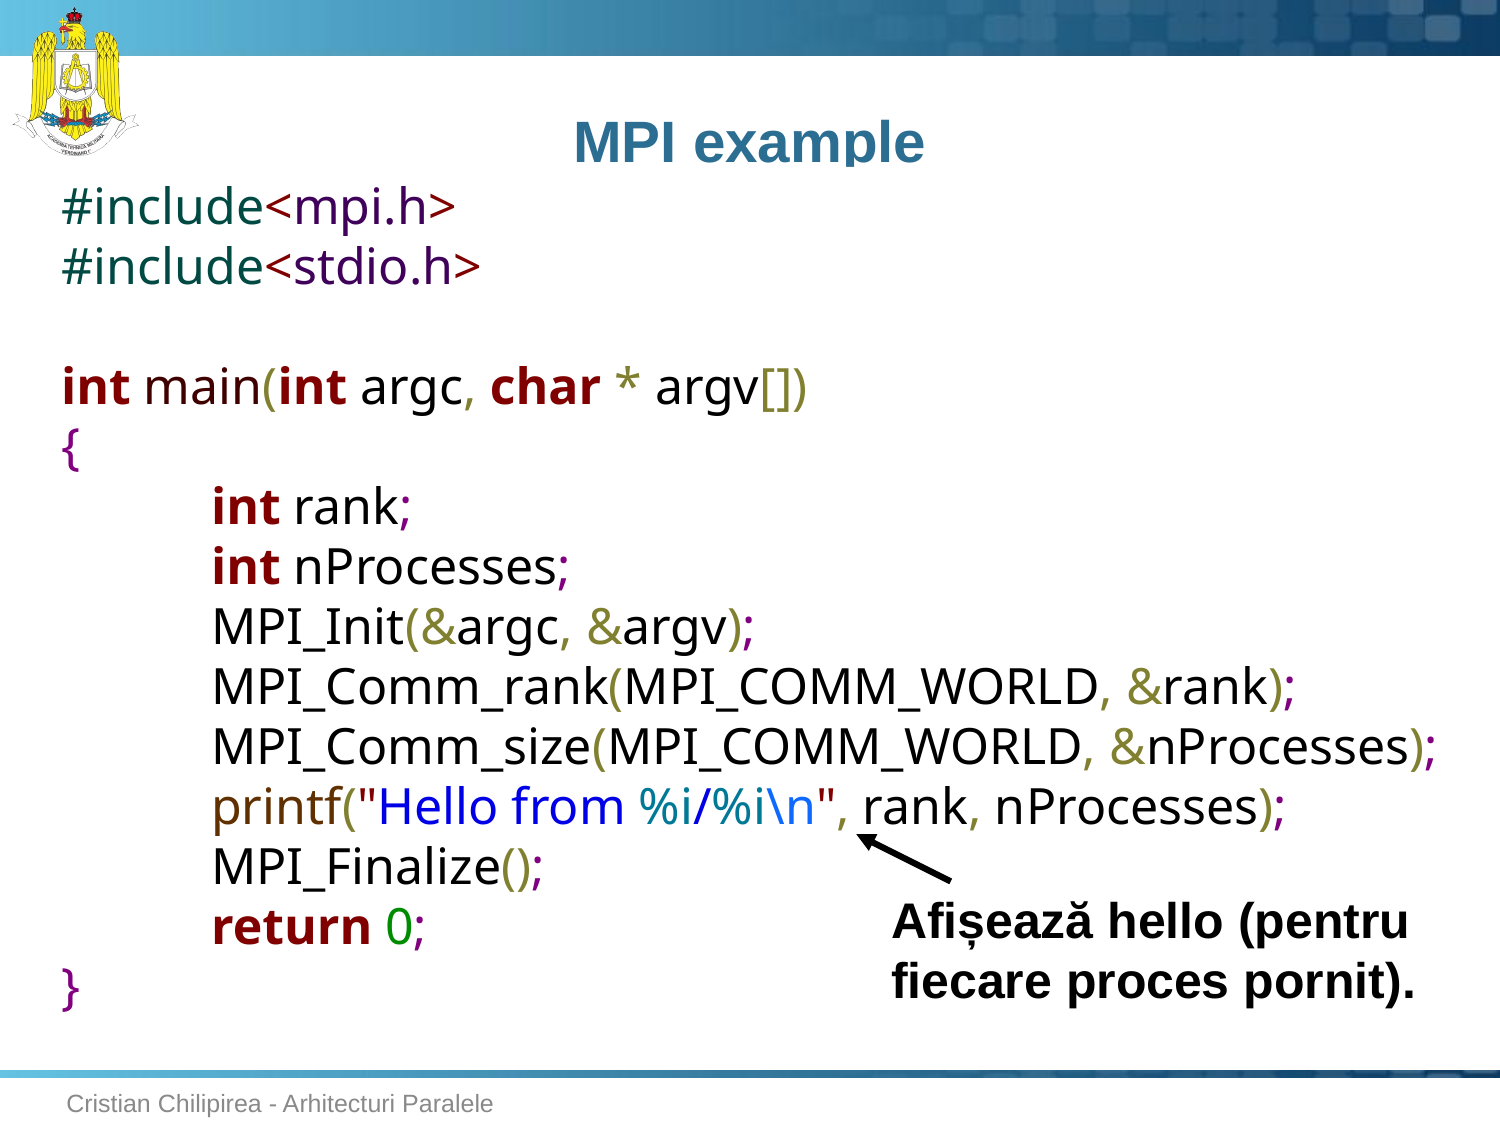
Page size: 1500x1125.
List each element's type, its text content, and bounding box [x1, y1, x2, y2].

title MPI example [51, 102, 1449, 166]
text_box #include<mpi.h> #include<stdio.h> int main(int argc, char * argv[]) { int rank; int nProcesses; MPI_Init(&argc, &argv); MPI_Comm_rank(MPI_COMM_WORLD, &rank); MPI_Comm_size(MPI_COMM_WORLD, &nProcesses); printf("Hello from %i/%i\n", rank, nProcesses); MPI_Finalize(); return 0; } [47, 166, 1453, 1022]
picture [0, 1070, 1500, 1078]
text_box Afișează hello (pentru fiecare proces pornit). [876, 881, 1461, 1017]
footer Cristian Chilipirea - Arhitecturi Paralele [51, 1083, 1157, 1125]
picture [0, 0, 1500, 156]
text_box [855, 833, 951, 882]
